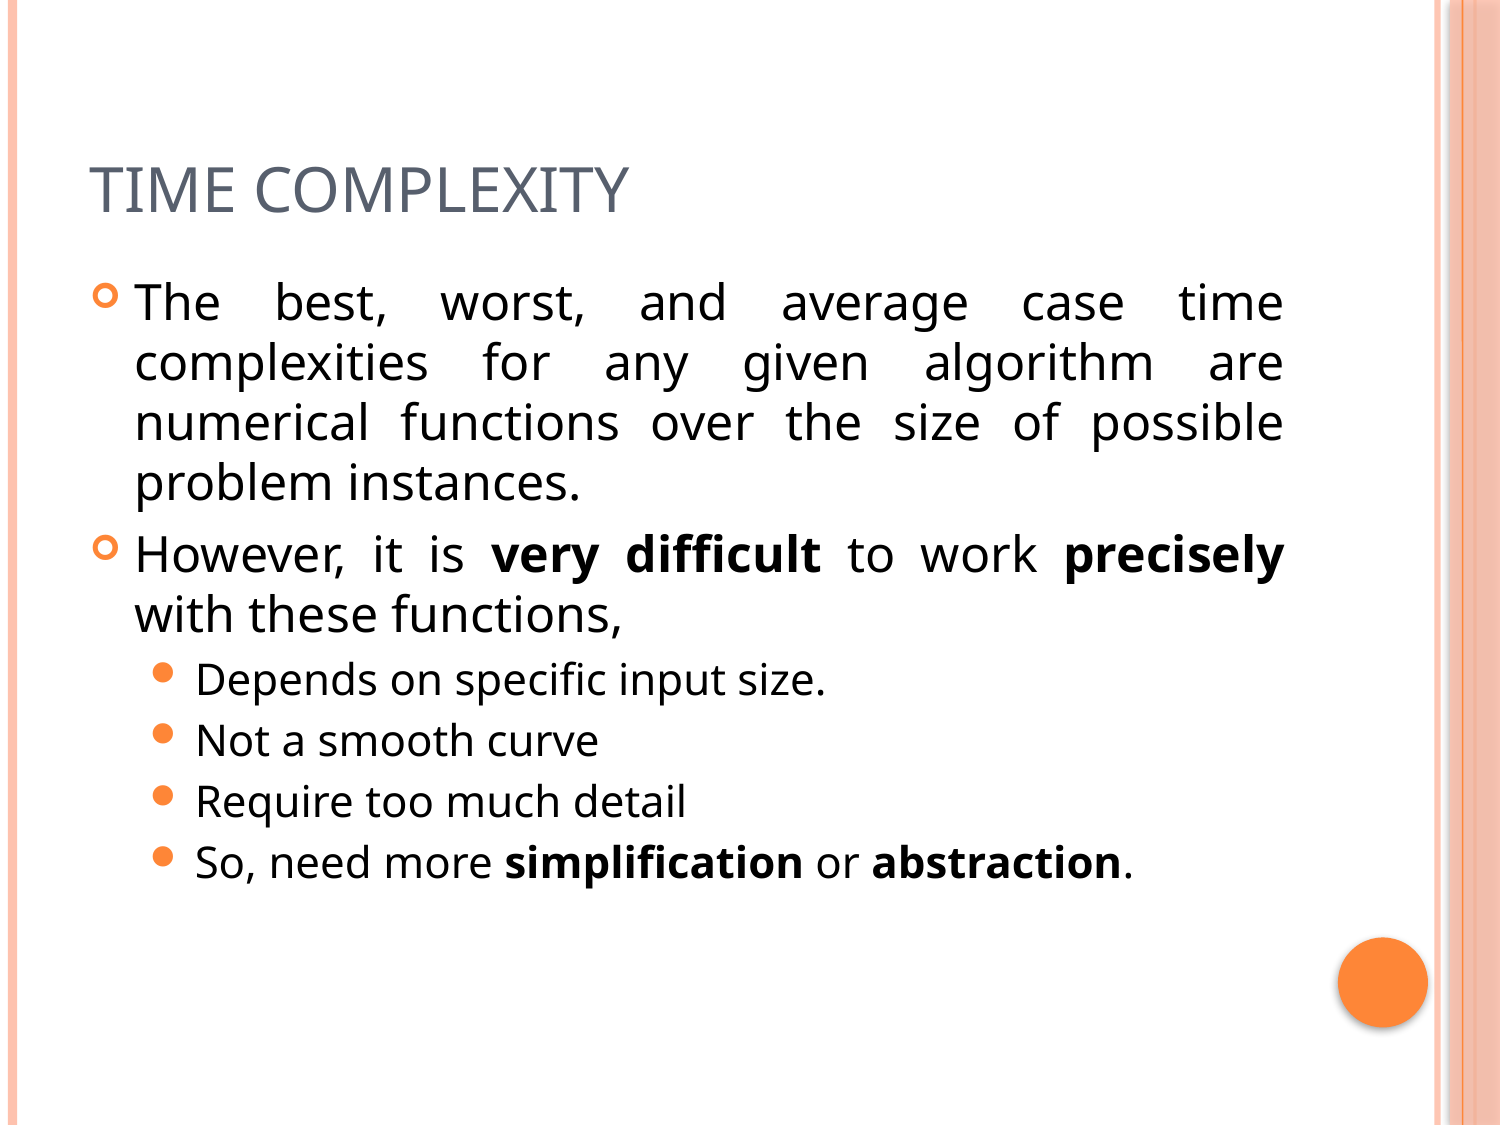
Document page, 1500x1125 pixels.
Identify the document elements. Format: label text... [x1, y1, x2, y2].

title Time Complexity [75, 45, 1300, 233]
list The best, worst, and average case time complexities for any given algorithm are numerical functions over the size of possible problem instances. However, it is very difficult to work precisely with these functions, Depends on specific input size. Not a smooth curve Require too much detail So, need more simplification or abstraction. [75, 262, 1300, 1062]
